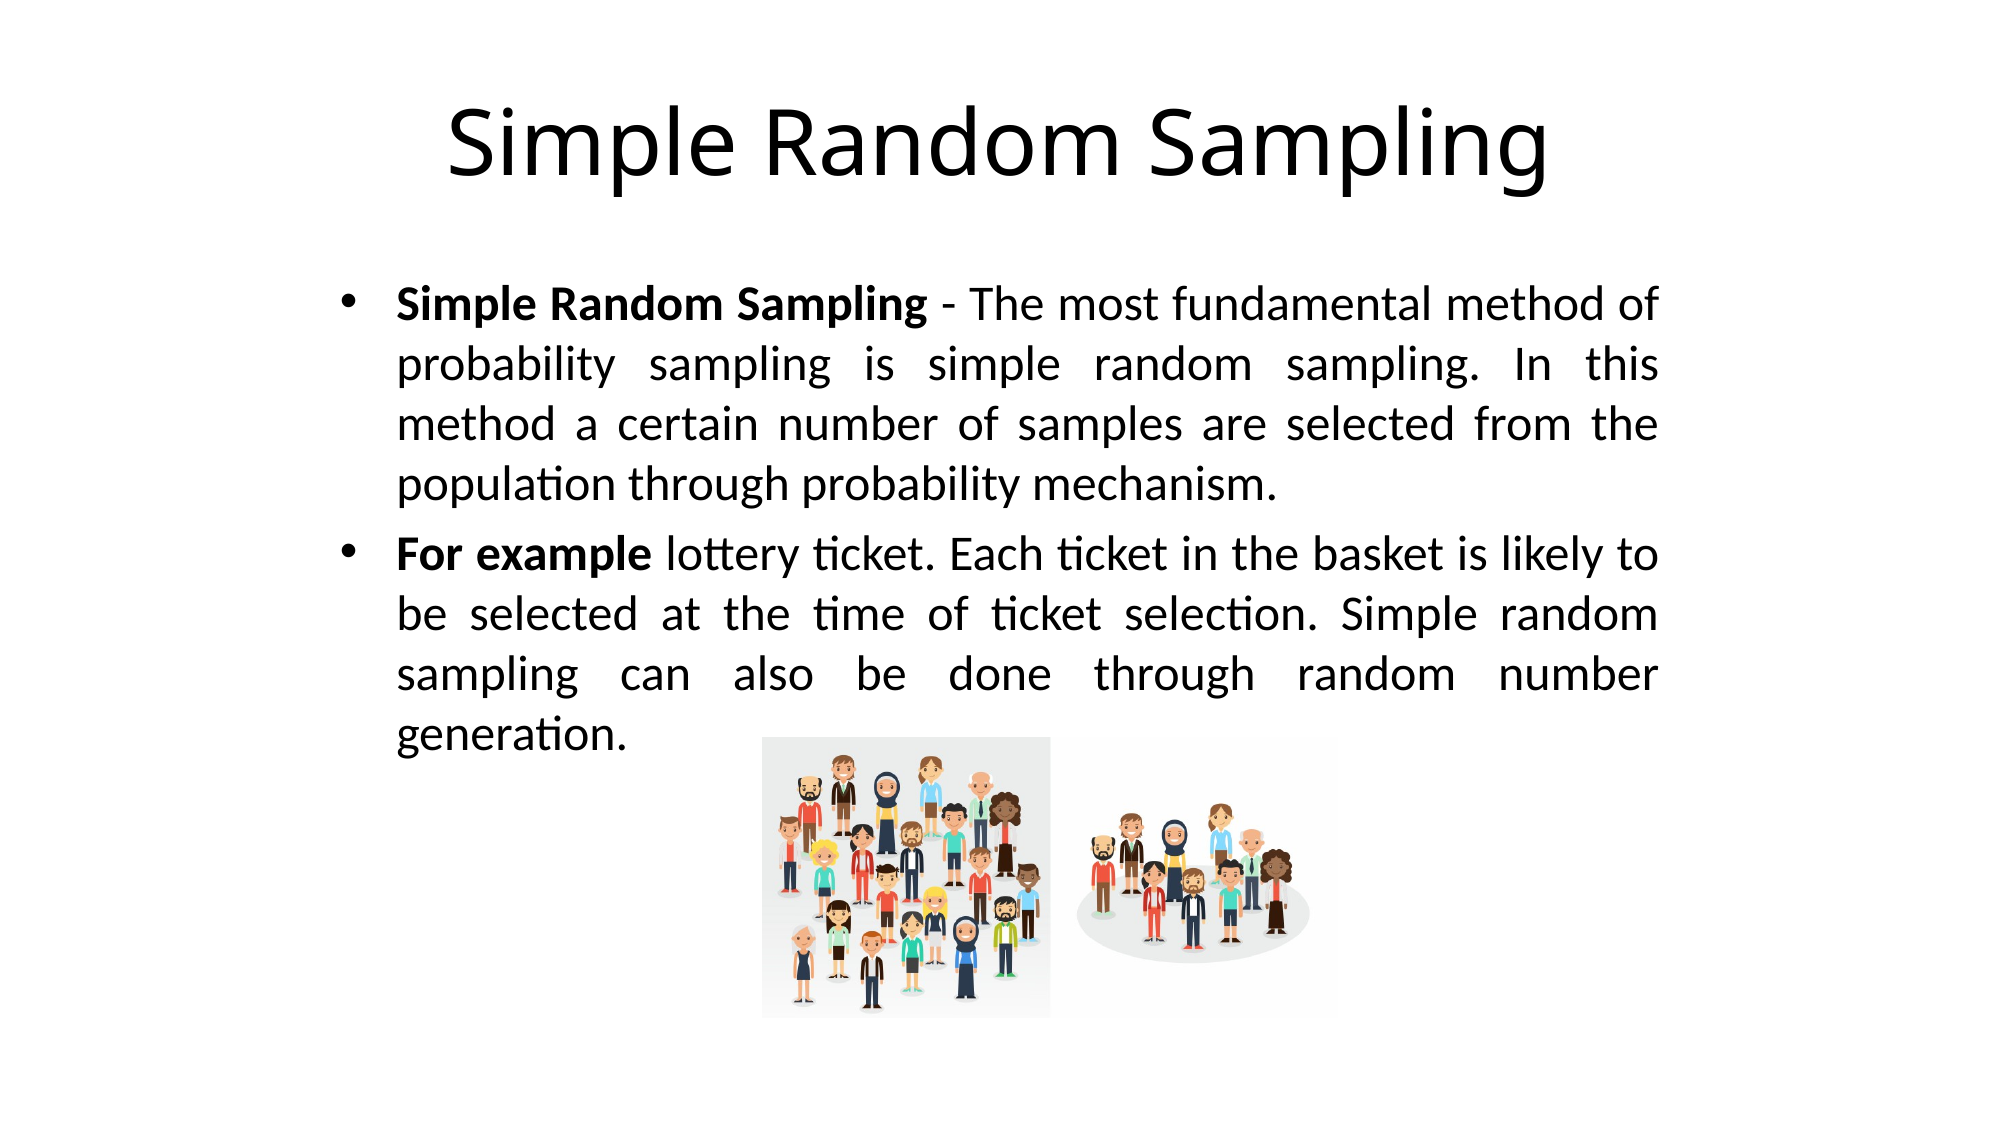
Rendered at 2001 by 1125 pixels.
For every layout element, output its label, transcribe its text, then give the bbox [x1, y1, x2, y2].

title Simple Random Sampling [324, 45, 1675, 233]
list Simple Random Sampling - The most fundamental method of probability sampling is simple random sampling. In this method a certain number of samples are selected from the population through probability mechanism. For example lottery ticket. Each ticket in the basket is likely to be selected at the time of ticket selection. Simple random sampling can also be done through random number generation. [324, 262, 1675, 1005]
picture [762, 737, 1338, 1018]
